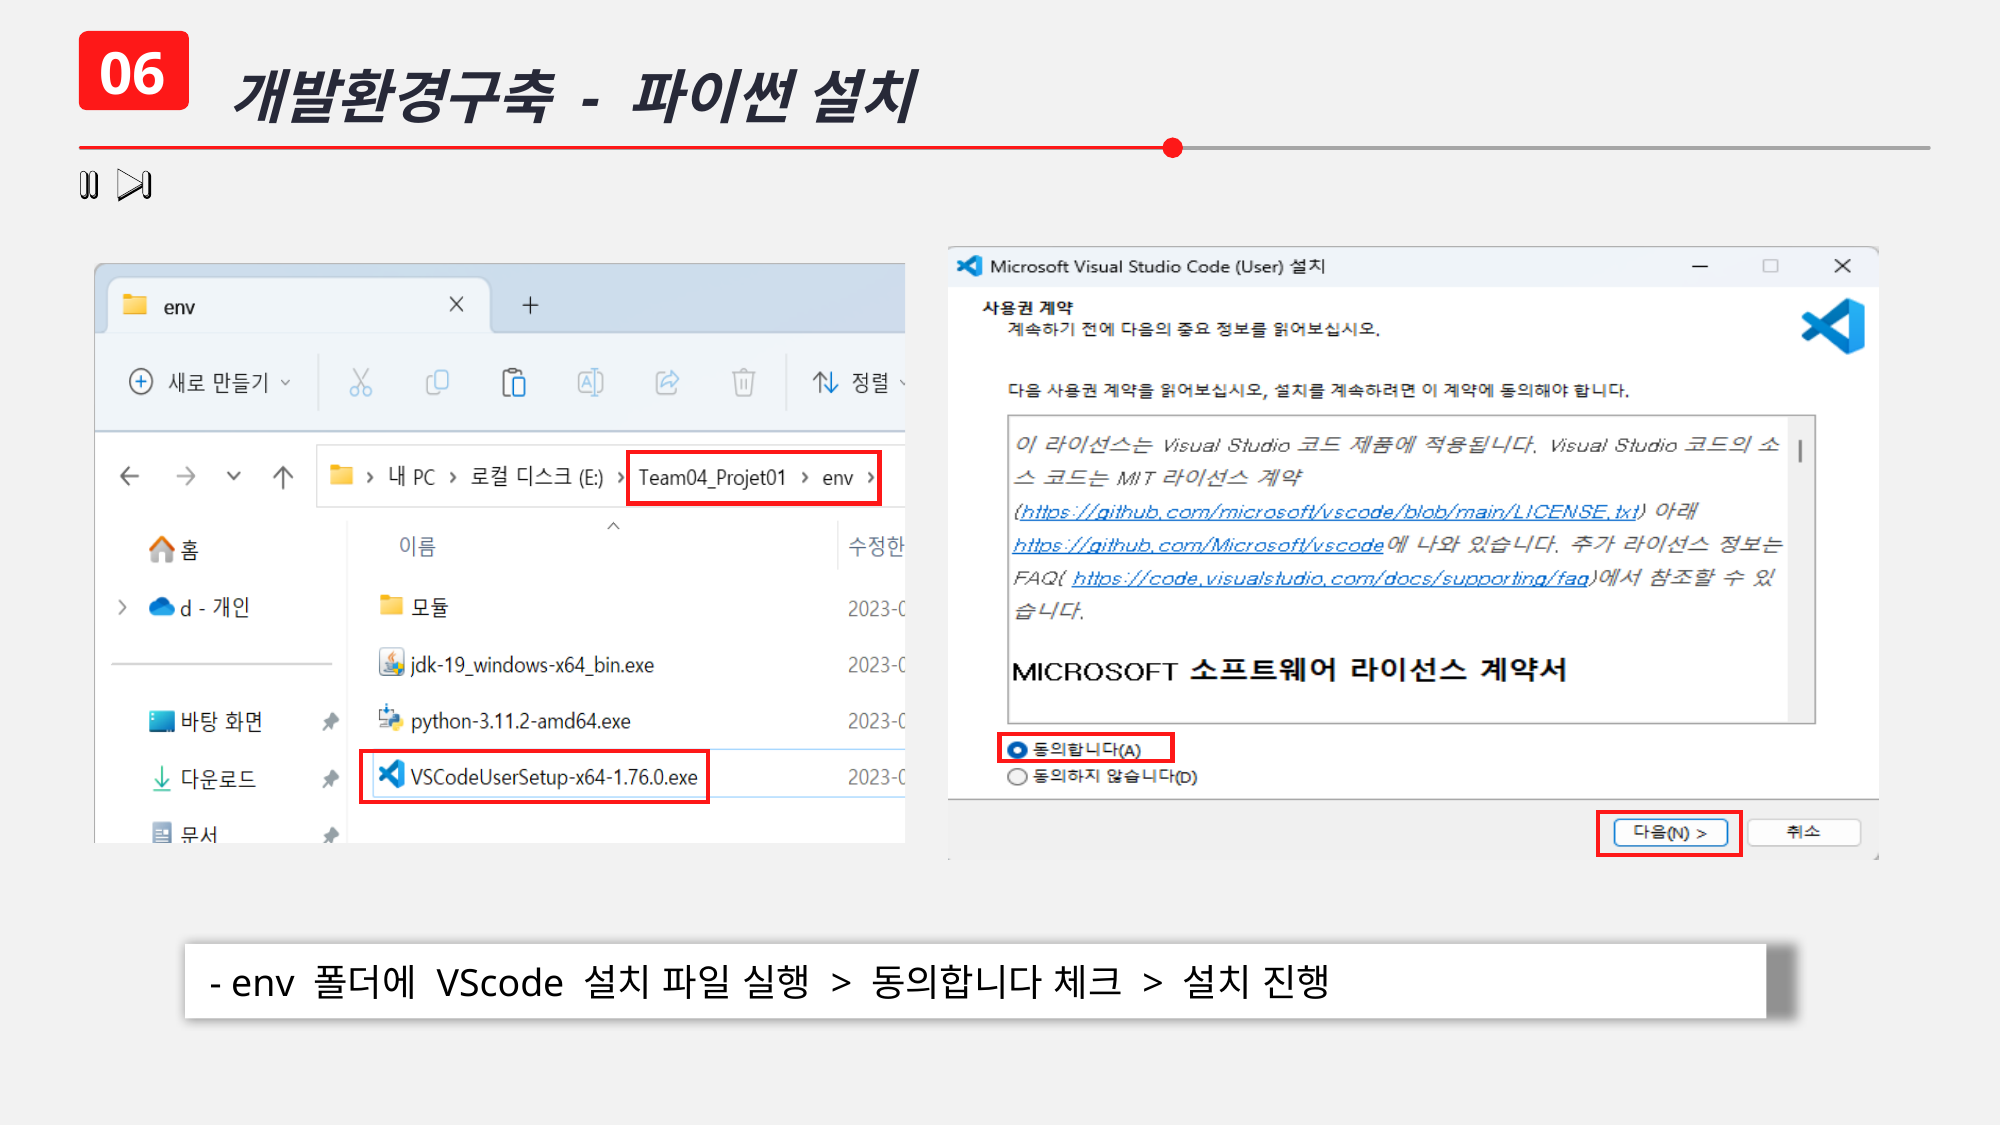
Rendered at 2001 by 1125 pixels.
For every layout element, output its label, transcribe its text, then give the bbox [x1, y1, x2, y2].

text_box 개발환경구축 - 파이썬 설치 [214, 18, 1855, 138]
text_box - env 폴더에 VScode 설치 파일 실행 > 동의합니다 체크 > 설치 진행 [185, 943, 1767, 1019]
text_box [80, 168, 149, 198]
text_box 06 [77, 30, 189, 112]
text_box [948, 246, 1879, 860]
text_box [93, 263, 906, 843]
